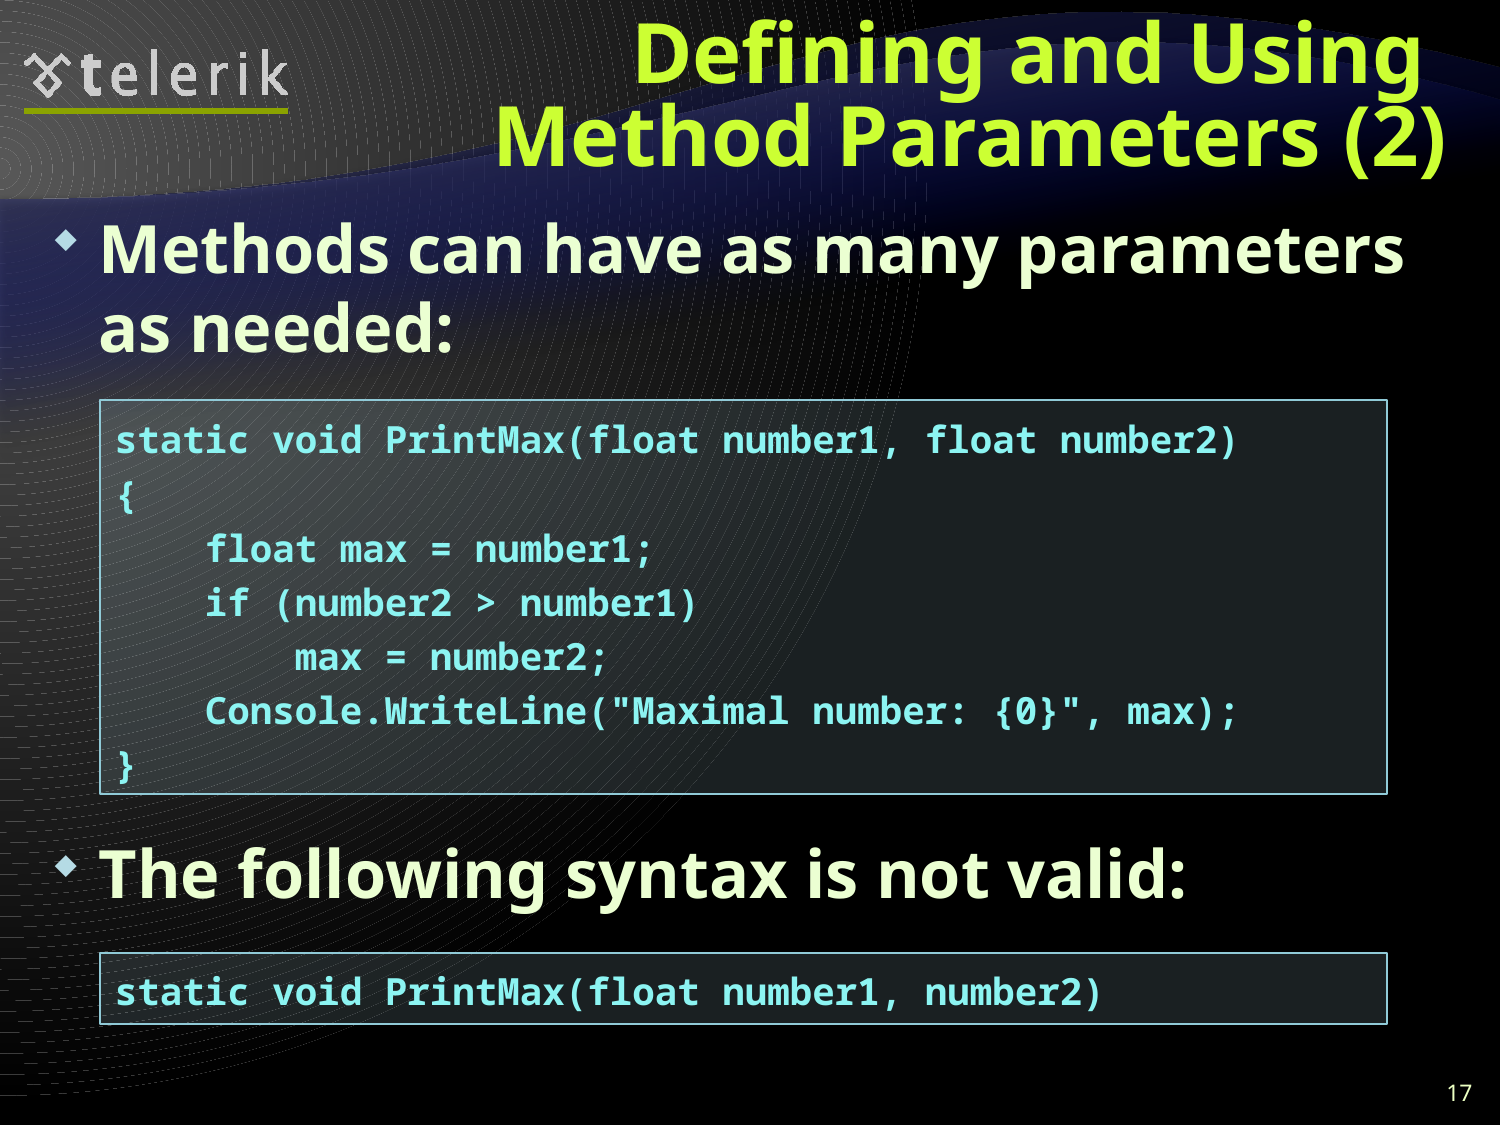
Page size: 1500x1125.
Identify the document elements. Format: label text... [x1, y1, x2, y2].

text_box static void PrintMax(float number1, number2) [100, 953, 1388, 1025]
text_box static void PrintMax(float number1, float number2) { float max = number1; if (number2 > number1) max = number2; Console.WriteLine("Maximal number: {0}", max); } [100, 399, 1388, 794]
list Methods can have as many parameters as needed: The following syntax is not valid: [37, 200, 1463, 1088]
picture [24, 49, 288, 114]
slide_number 17 [1412, 1074, 1488, 1113]
title Defining and Using Method Parameters (2) [300, 24, 1463, 175]
